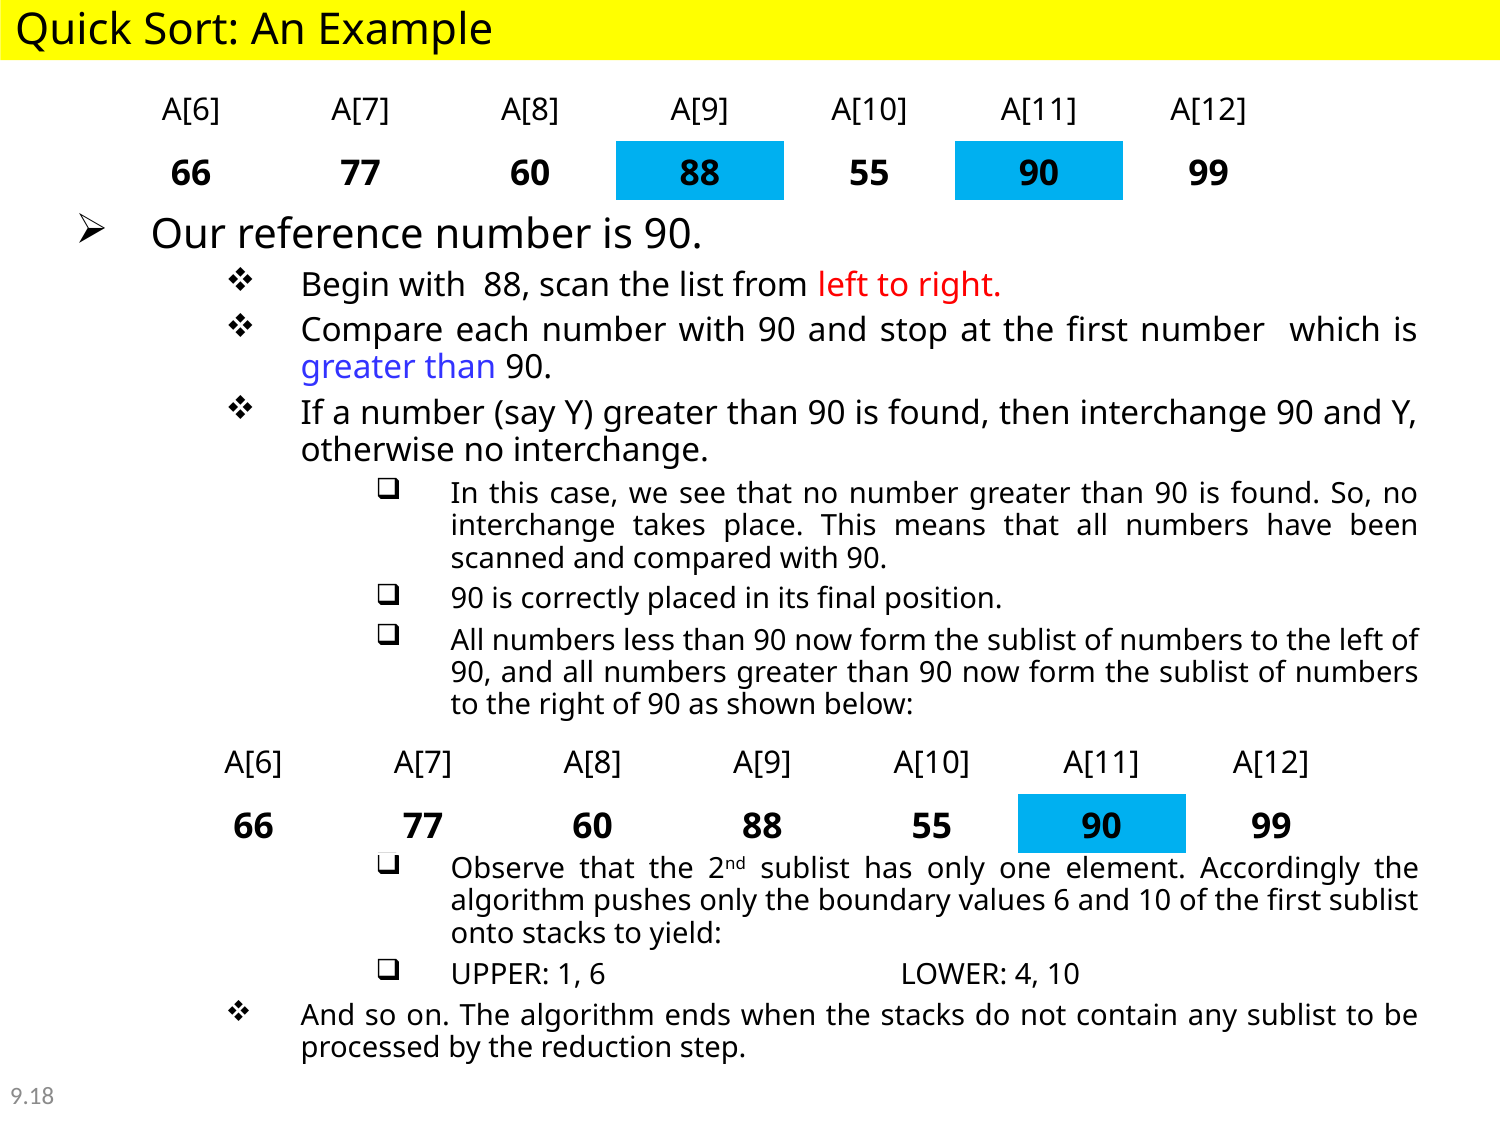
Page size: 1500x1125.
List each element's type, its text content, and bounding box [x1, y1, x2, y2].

table_header A[11] [955, 80, 1123, 139]
table_cell 88 [678, 794, 846, 853]
table_header A[10] [786, 80, 953, 139]
table_header A[9] [616, 80, 784, 139]
table_header A[7] [277, 80, 445, 139]
table_header A[12] [1125, 80, 1293, 139]
table_header A[8] [446, 80, 614, 139]
table_cell 77 [277, 141, 445, 200]
table_header A[10] [848, 733, 1016, 792]
text_box Quick Sort: An Example [0, 0, 1500, 61]
slide_number 9.18 [0, 1063, 119, 1125]
table_cell 90 [1018, 794, 1186, 853]
table_cell 77 [339, 794, 507, 853]
table_cell 66 [170, 794, 337, 853]
table_cell 88 [616, 141, 784, 200]
table_header A[6] [107, 80, 275, 139]
table_cell 60 [509, 794, 677, 853]
table_cell 99 [1125, 141, 1293, 200]
table_header A[9] [678, 733, 846, 792]
table_cell 99 [1187, 794, 1355, 853]
table_cell 55 [848, 794, 1016, 853]
table_header A[7] [339, 733, 507, 792]
table_cell 60 [446, 141, 614, 200]
text_box Our reference number is 90. Begin with 88, scan the list from left to right. Compare each number with 90 and stop at the first number which is greater than 90. If a number (say Y) greater than 90 is found, then interchange 90 and Y, otherwise no interchange. In this case, we see that no number greater than 90 is found. So, no interchange takes place. This means that all numbers have been scanned and compared with 90. 90 is correctly placed in its final position. All numbers less than 90 now form the sublist of numbers to the left of 90, and all numbers greater than 90 now form the sublist of numbers to the right of 90 as shown below: Observe that the 2nd sublist has only one element. Accordingly the algorithm pushes only the boundary values 6 and 10 of the first sublist onto stacks to yield: UPPER: 1, 6 LOWER: 4, 10 And so on. The algorithm ends when the stacks do not contain any sublist to be processed by the reduction step. [60, 72, 1435, 1079]
table_cell 55 [786, 141, 953, 200]
table_header A[6] [170, 733, 337, 792]
table_header A[8] [509, 733, 677, 792]
table_header A[11] [1018, 733, 1186, 792]
table_cell 66 [107, 141, 275, 200]
table_header A[12] [1187, 733, 1355, 792]
table_cell 90 [955, 141, 1123, 200]
